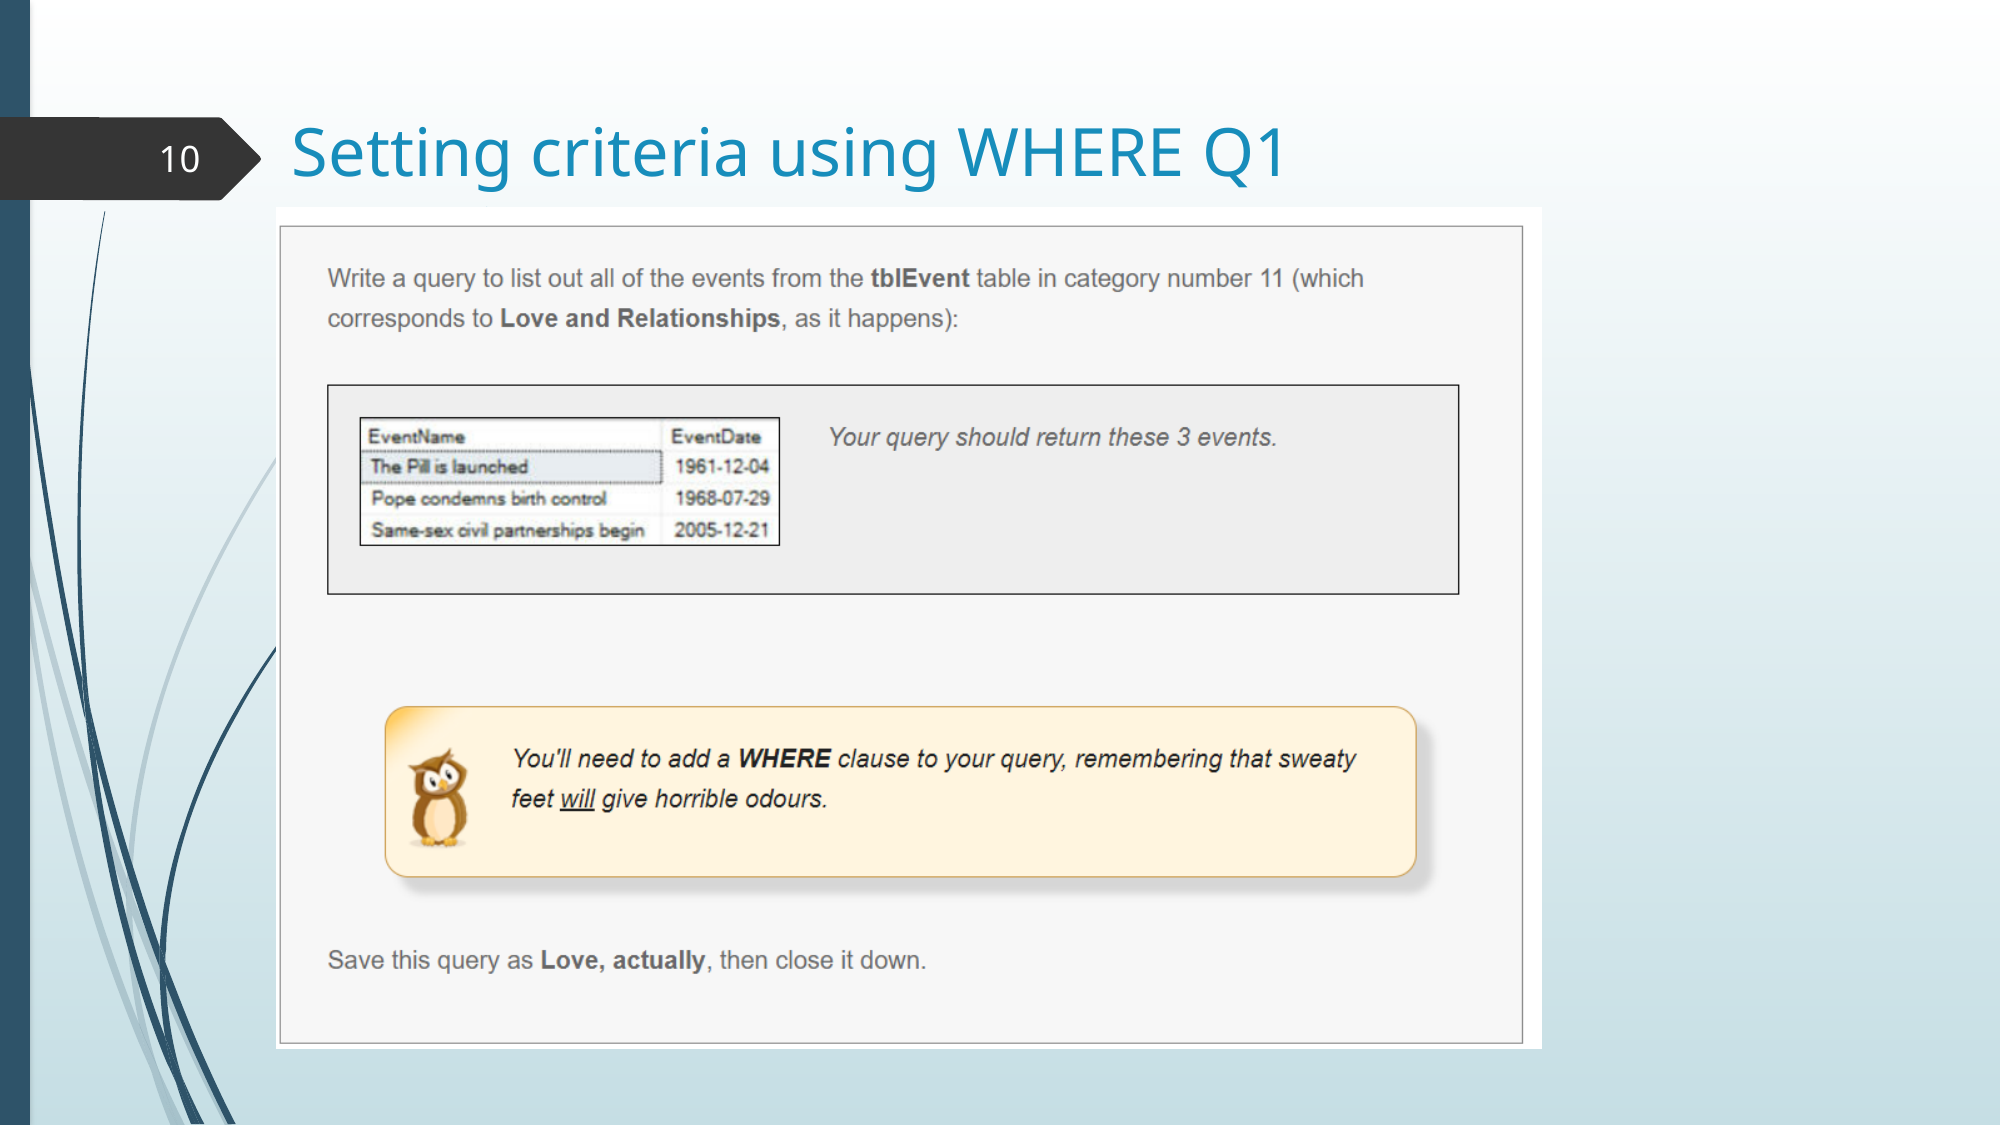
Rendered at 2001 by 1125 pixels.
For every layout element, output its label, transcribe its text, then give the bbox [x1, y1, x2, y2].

title Setting criteria using WHERE Q1 Question1 [276, 102, 1478, 207]
picture [276, 207, 1543, 1049]
slide_number 10 [87, 129, 216, 190]
